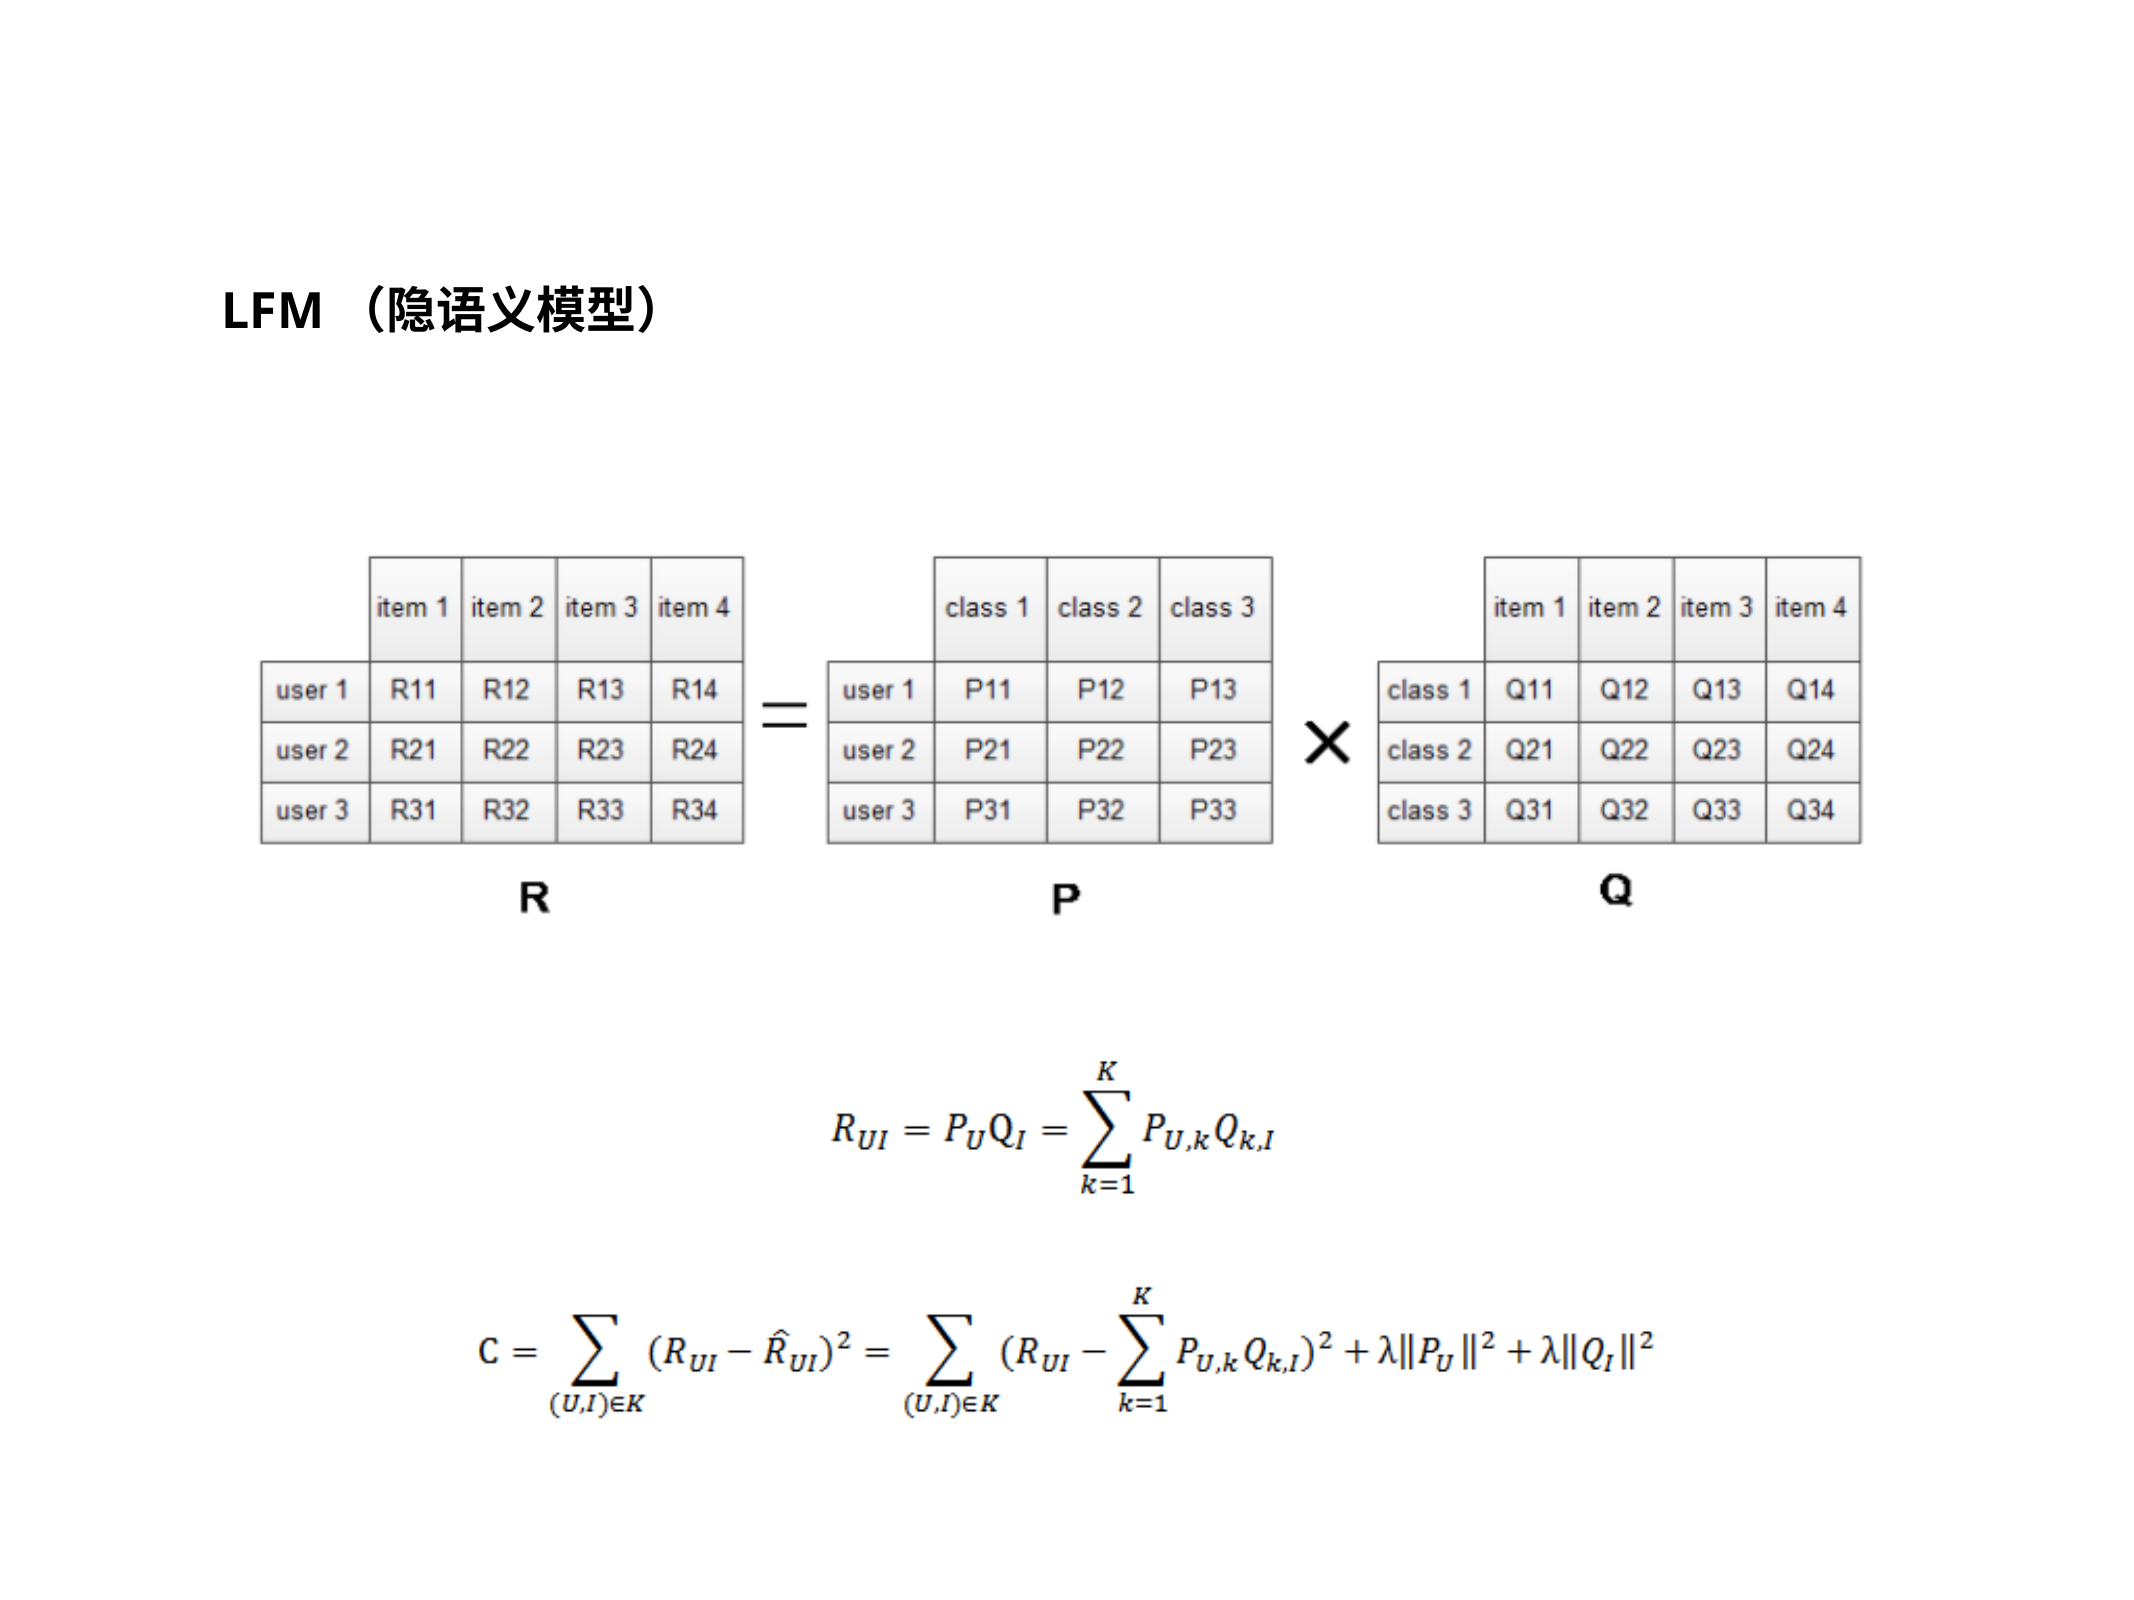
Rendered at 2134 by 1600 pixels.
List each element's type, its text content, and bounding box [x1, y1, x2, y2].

picture [452, 1271, 1681, 1429]
picture [813, 1041, 1321, 1216]
text_box LFM（隐语义模型） [0, 269, 926, 347]
picture [234, 509, 1900, 947]
